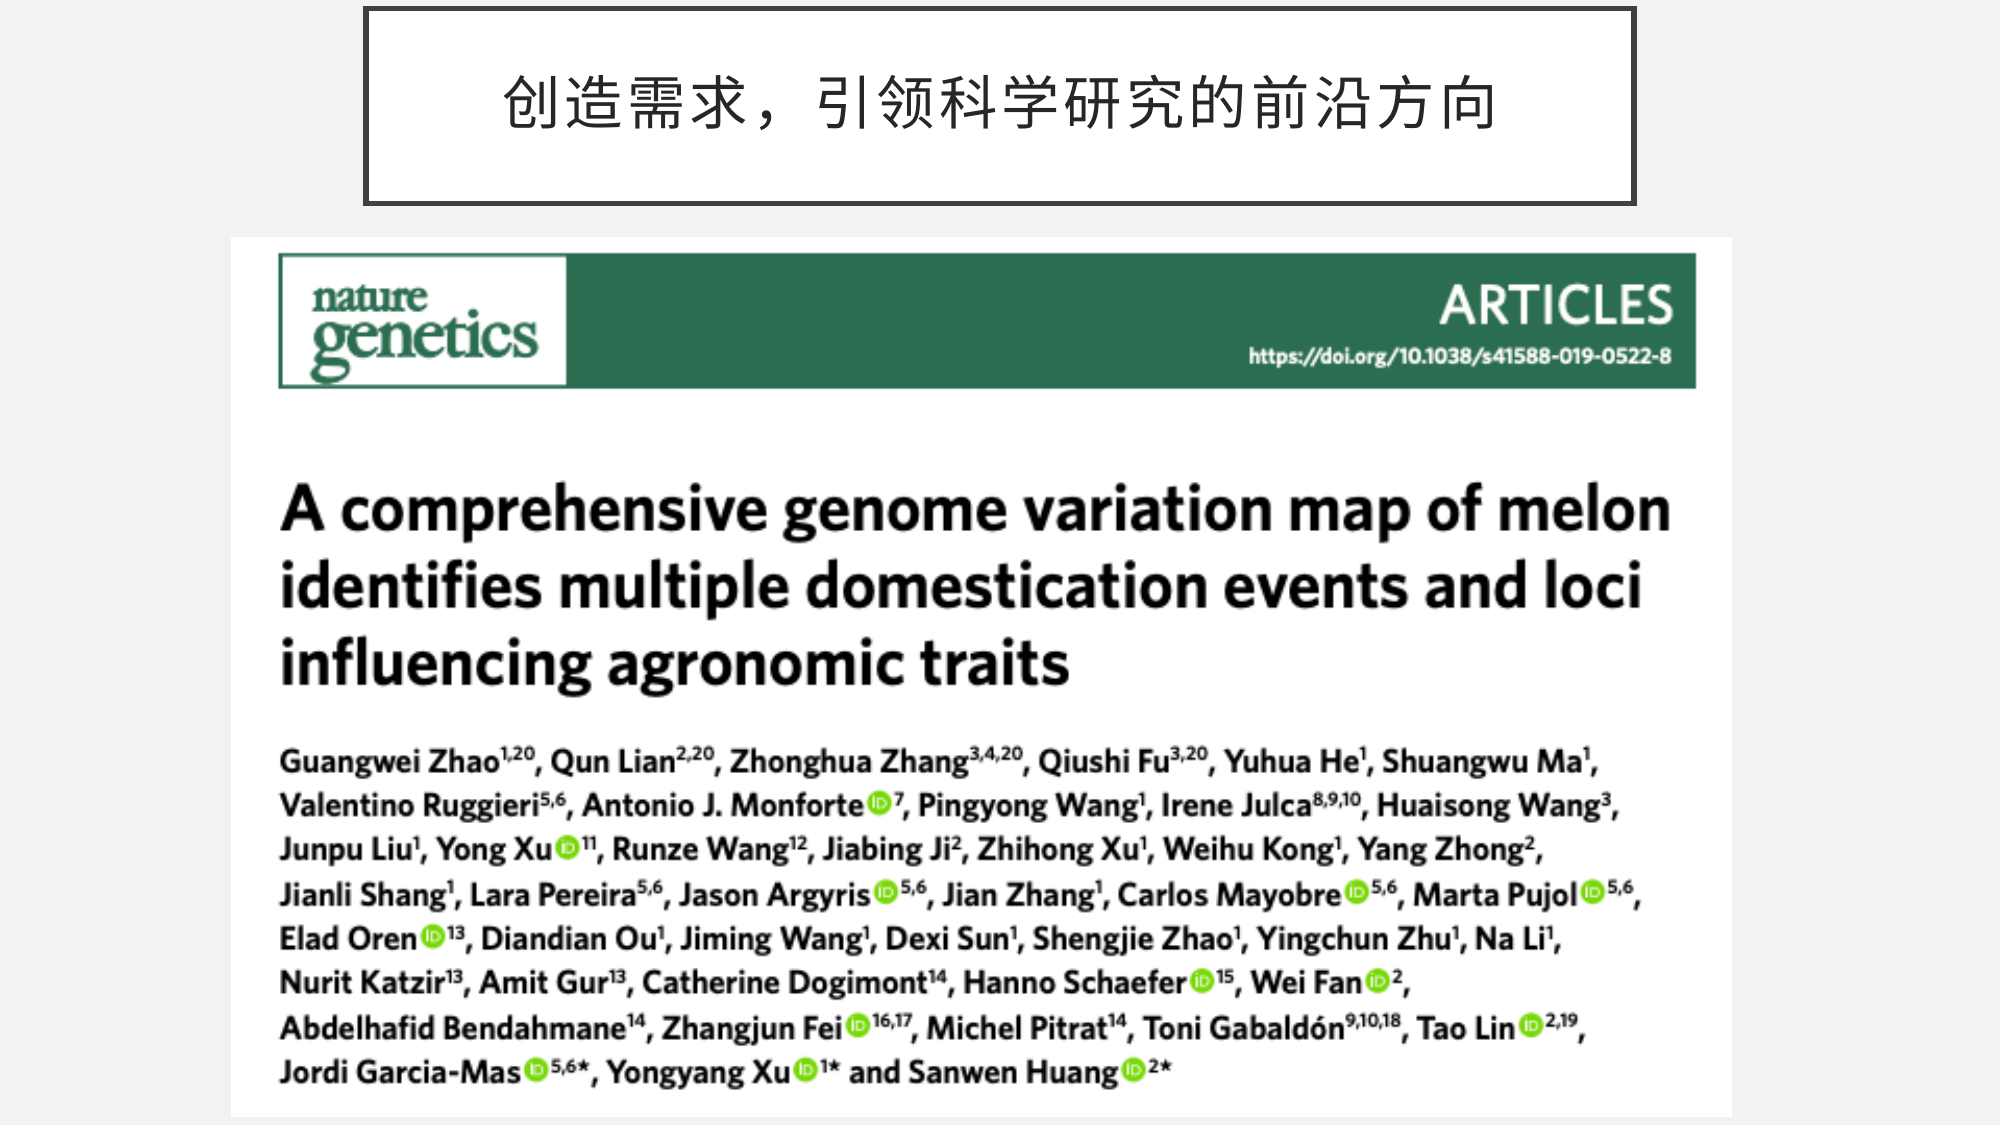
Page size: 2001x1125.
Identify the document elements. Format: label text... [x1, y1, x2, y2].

picture [231, 237, 1732, 1117]
title 创造需求，引领科学研究的前沿方向 [363, 6, 1637, 206]
